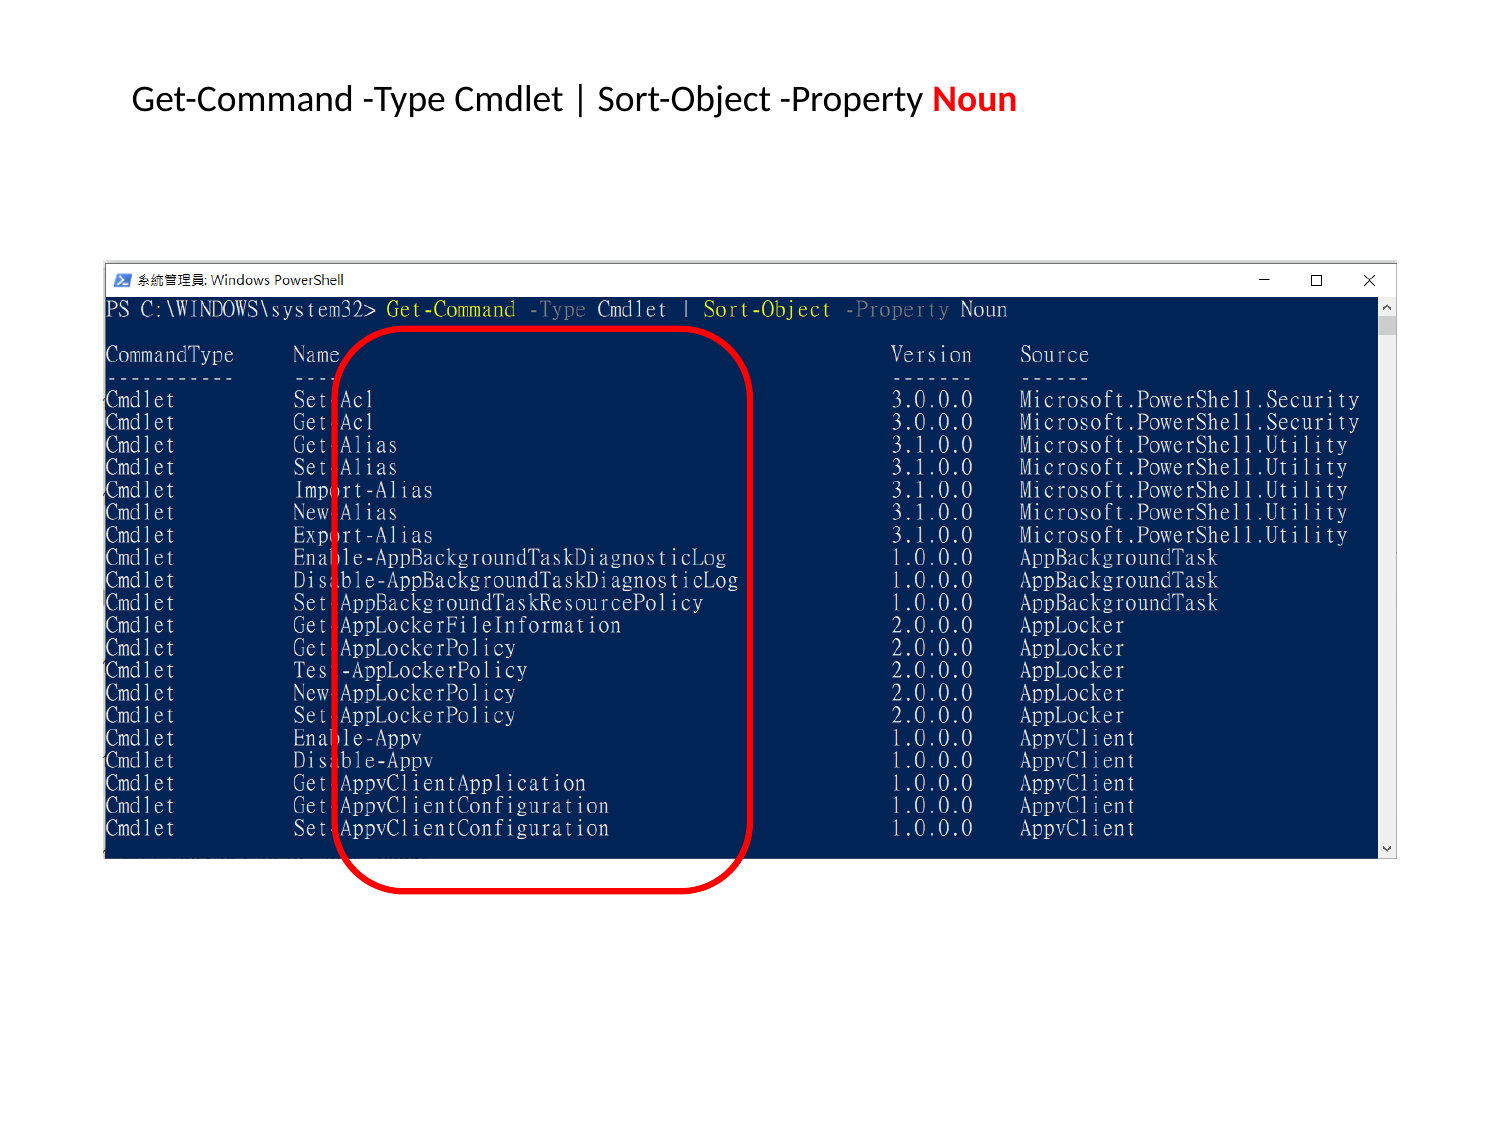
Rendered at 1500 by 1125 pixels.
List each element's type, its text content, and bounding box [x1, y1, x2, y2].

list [103, 260, 1397, 859]
text_box Get-Command -Type Cmdlet | Sort-Object -Property Noun [116, 66, 1234, 127]
text_box [344, 859, 741, 893]
